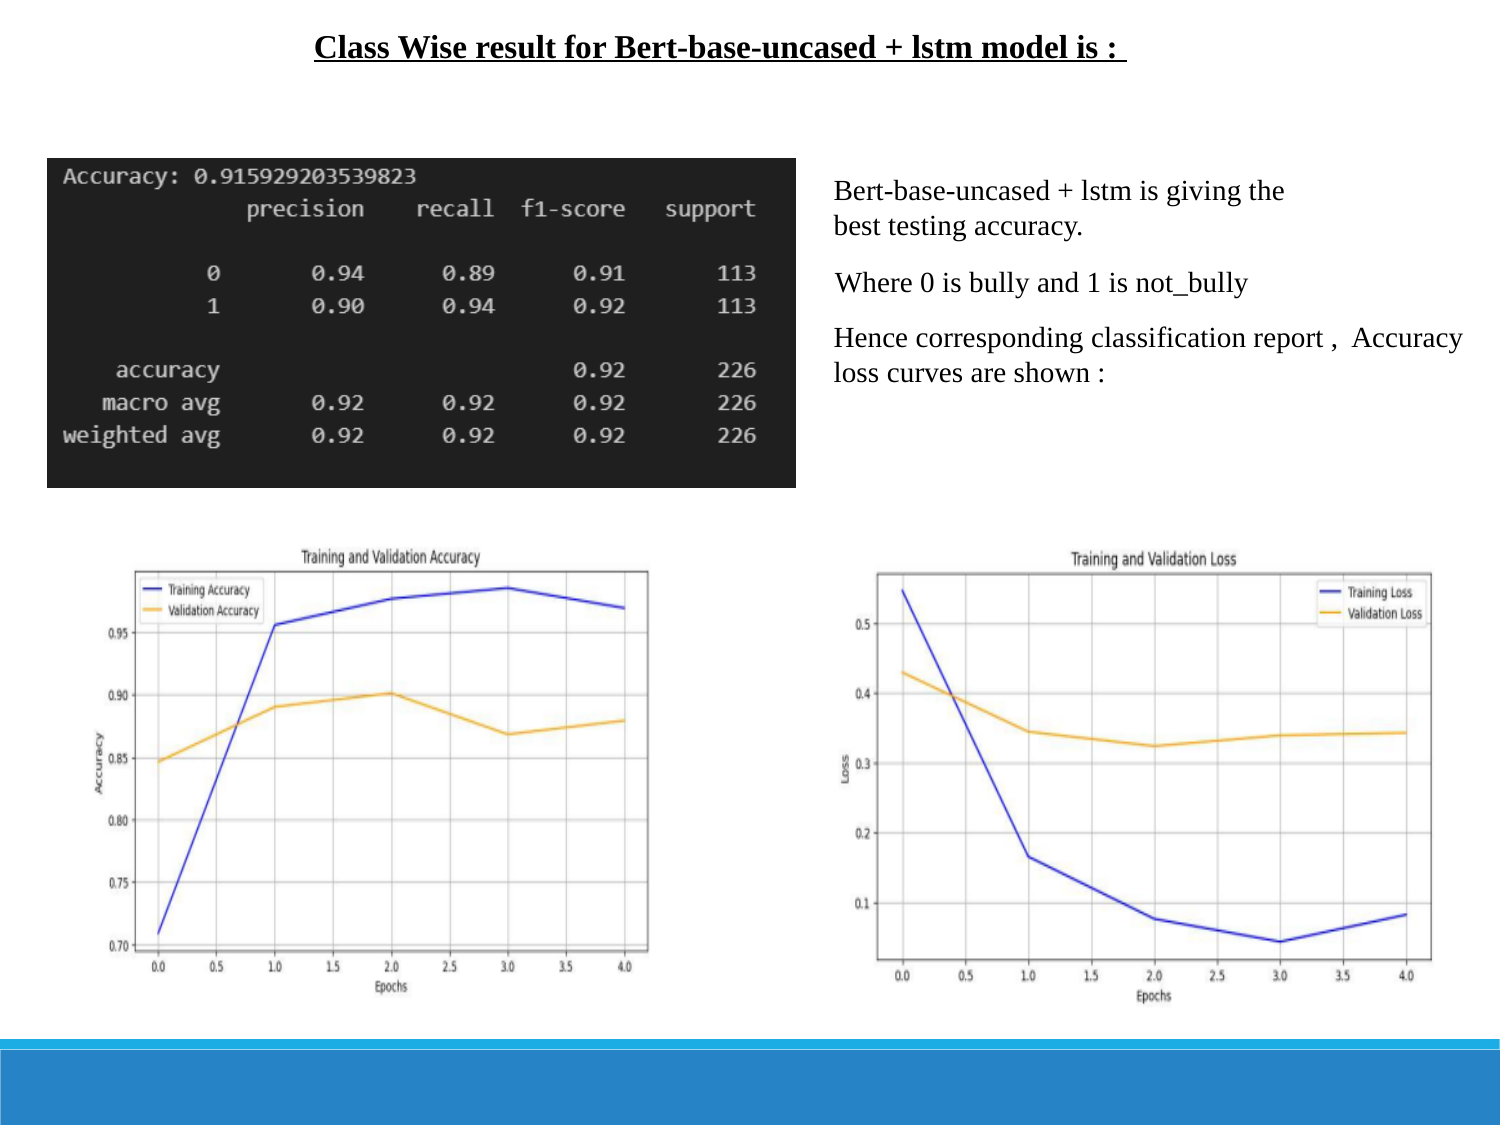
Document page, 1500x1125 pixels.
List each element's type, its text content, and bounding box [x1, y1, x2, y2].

text_box Bert-base-uncased + lstm is giving the best testing accuracy. [818, 164, 1392, 310]
text_box Where 0 is bully and 1 is not_bully [820, 256, 1500, 306]
picture [818, 537, 1441, 1025]
picture [74, 537, 664, 998]
picture [46, 158, 797, 488]
text_box Hence corresponding classification report , Accuracy loss curves are shown : [818, 310, 1499, 396]
text_box Class Wise result for Bert-base-uncased + lstm model is : [299, 17, 1247, 73]
